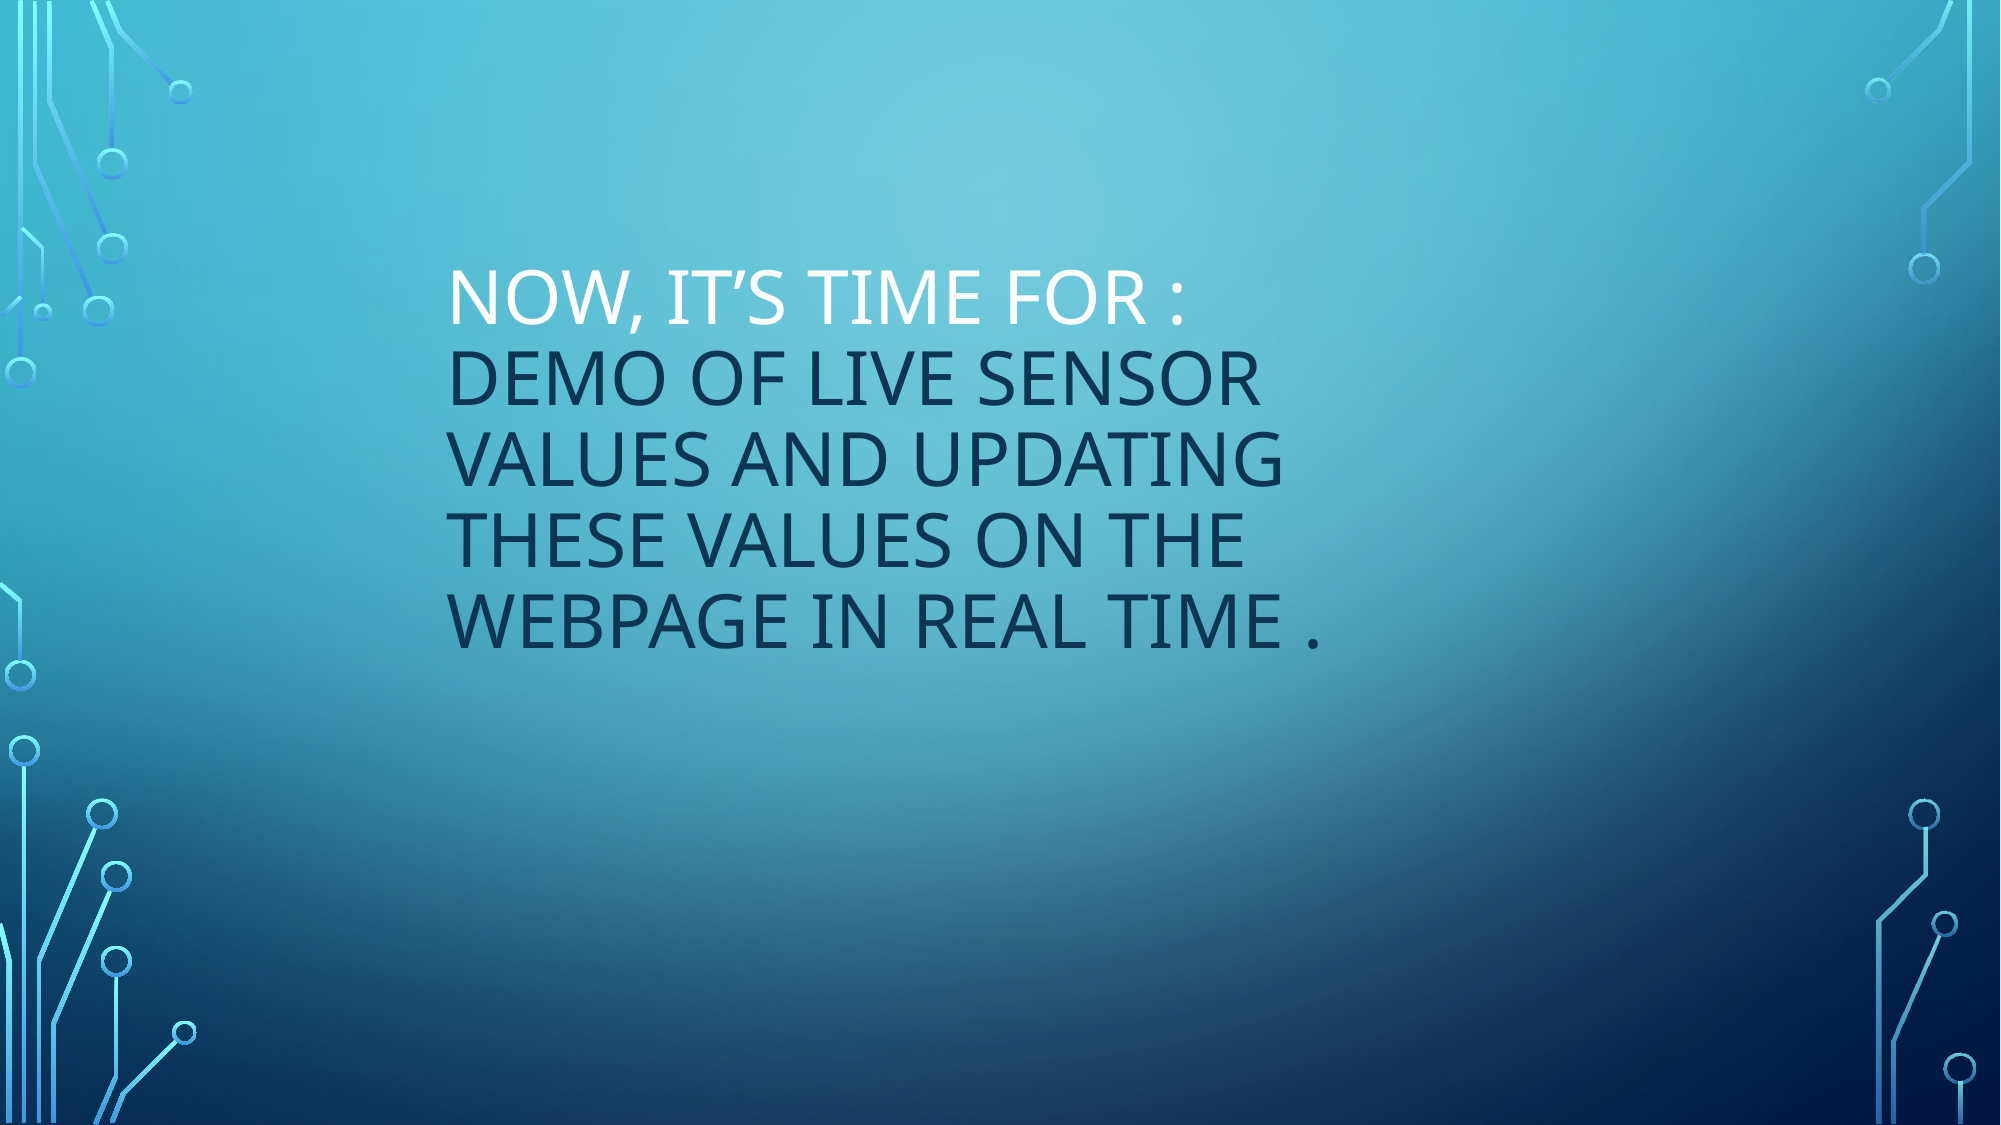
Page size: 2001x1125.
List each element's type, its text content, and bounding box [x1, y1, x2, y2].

title Now, It’s time for : Demo of live sensor values and updating these values on the webpage in real time . [431, 225, 1529, 699]
